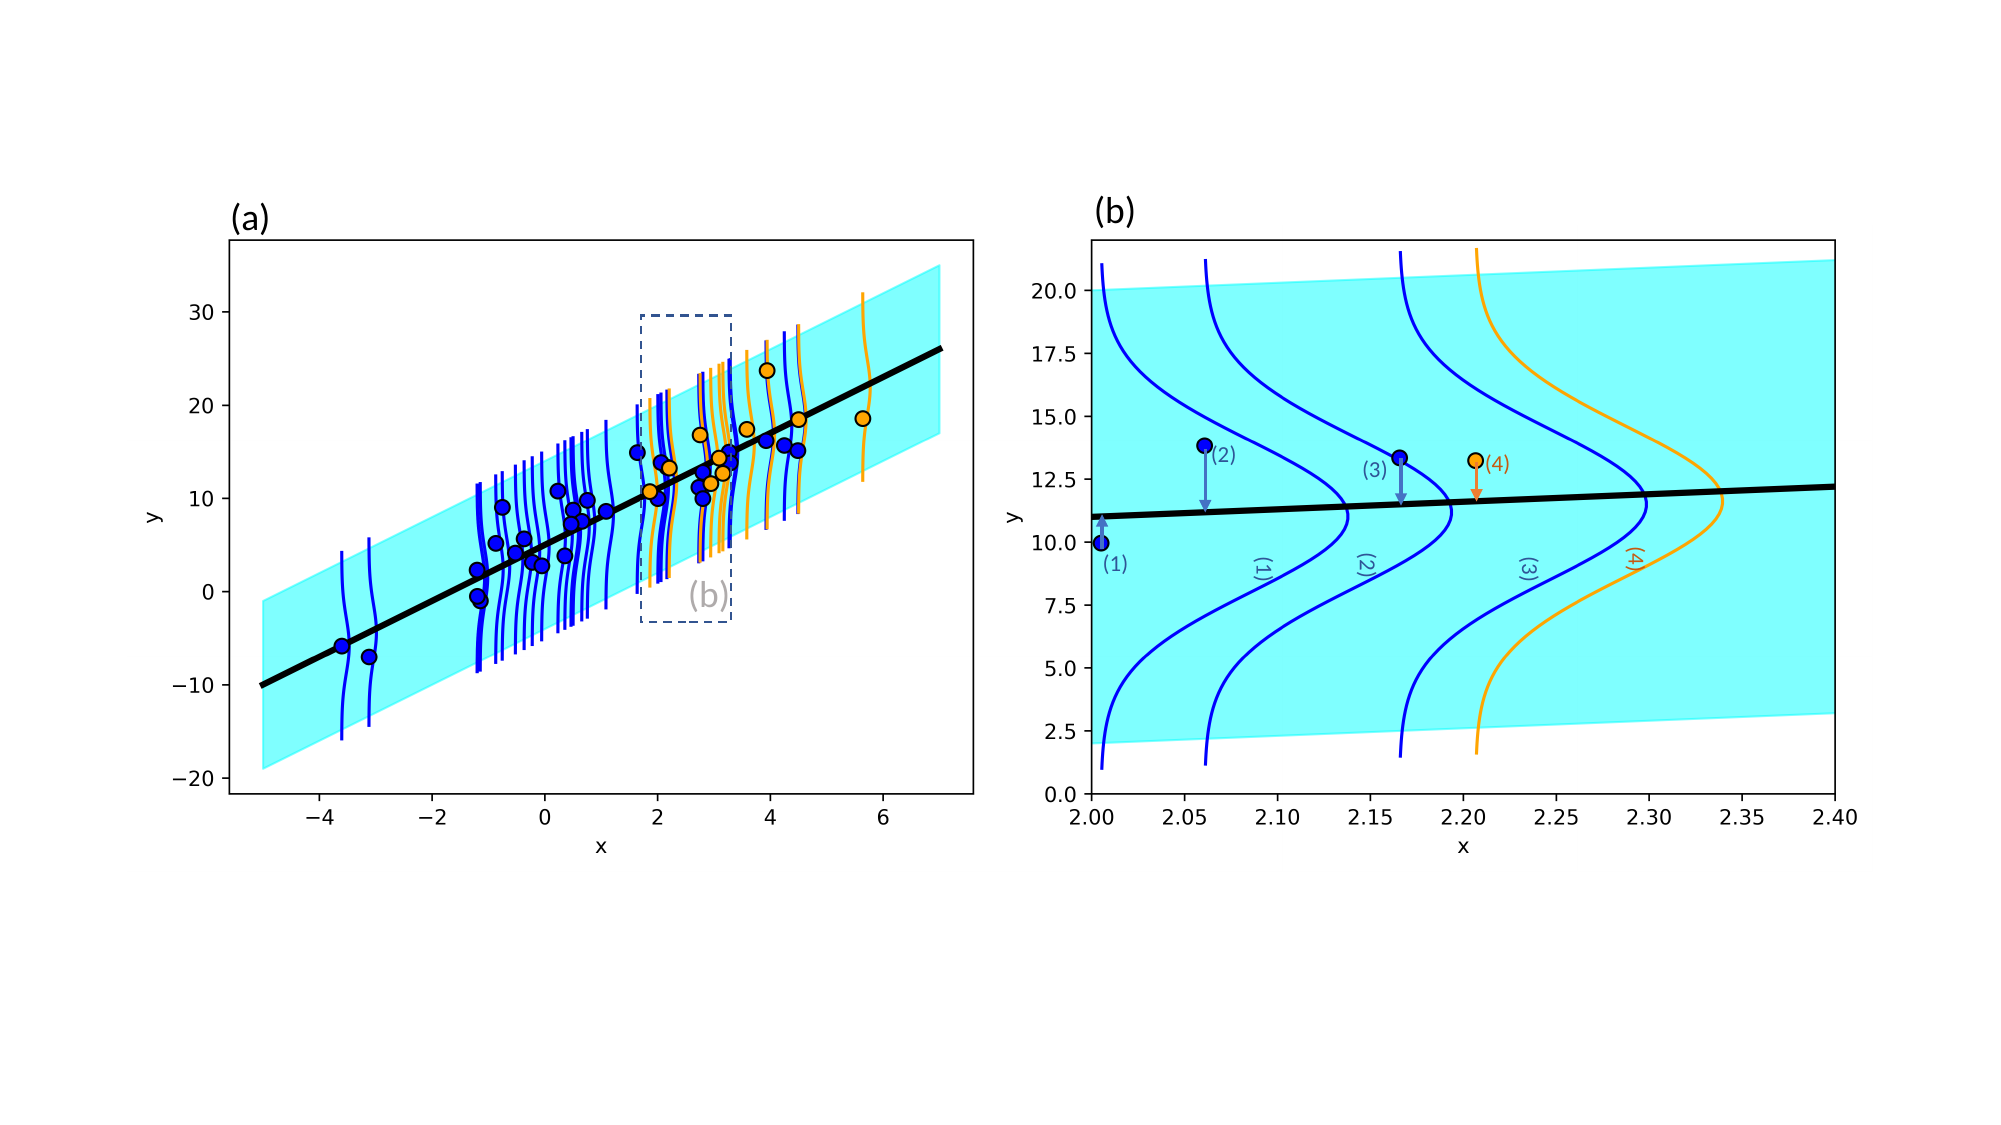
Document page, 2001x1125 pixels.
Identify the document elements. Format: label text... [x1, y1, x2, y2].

text_box (a) [215, 185, 286, 225]
text_box (b) [1079, 178, 1152, 225]
picture [126, 225, 1873, 872]
